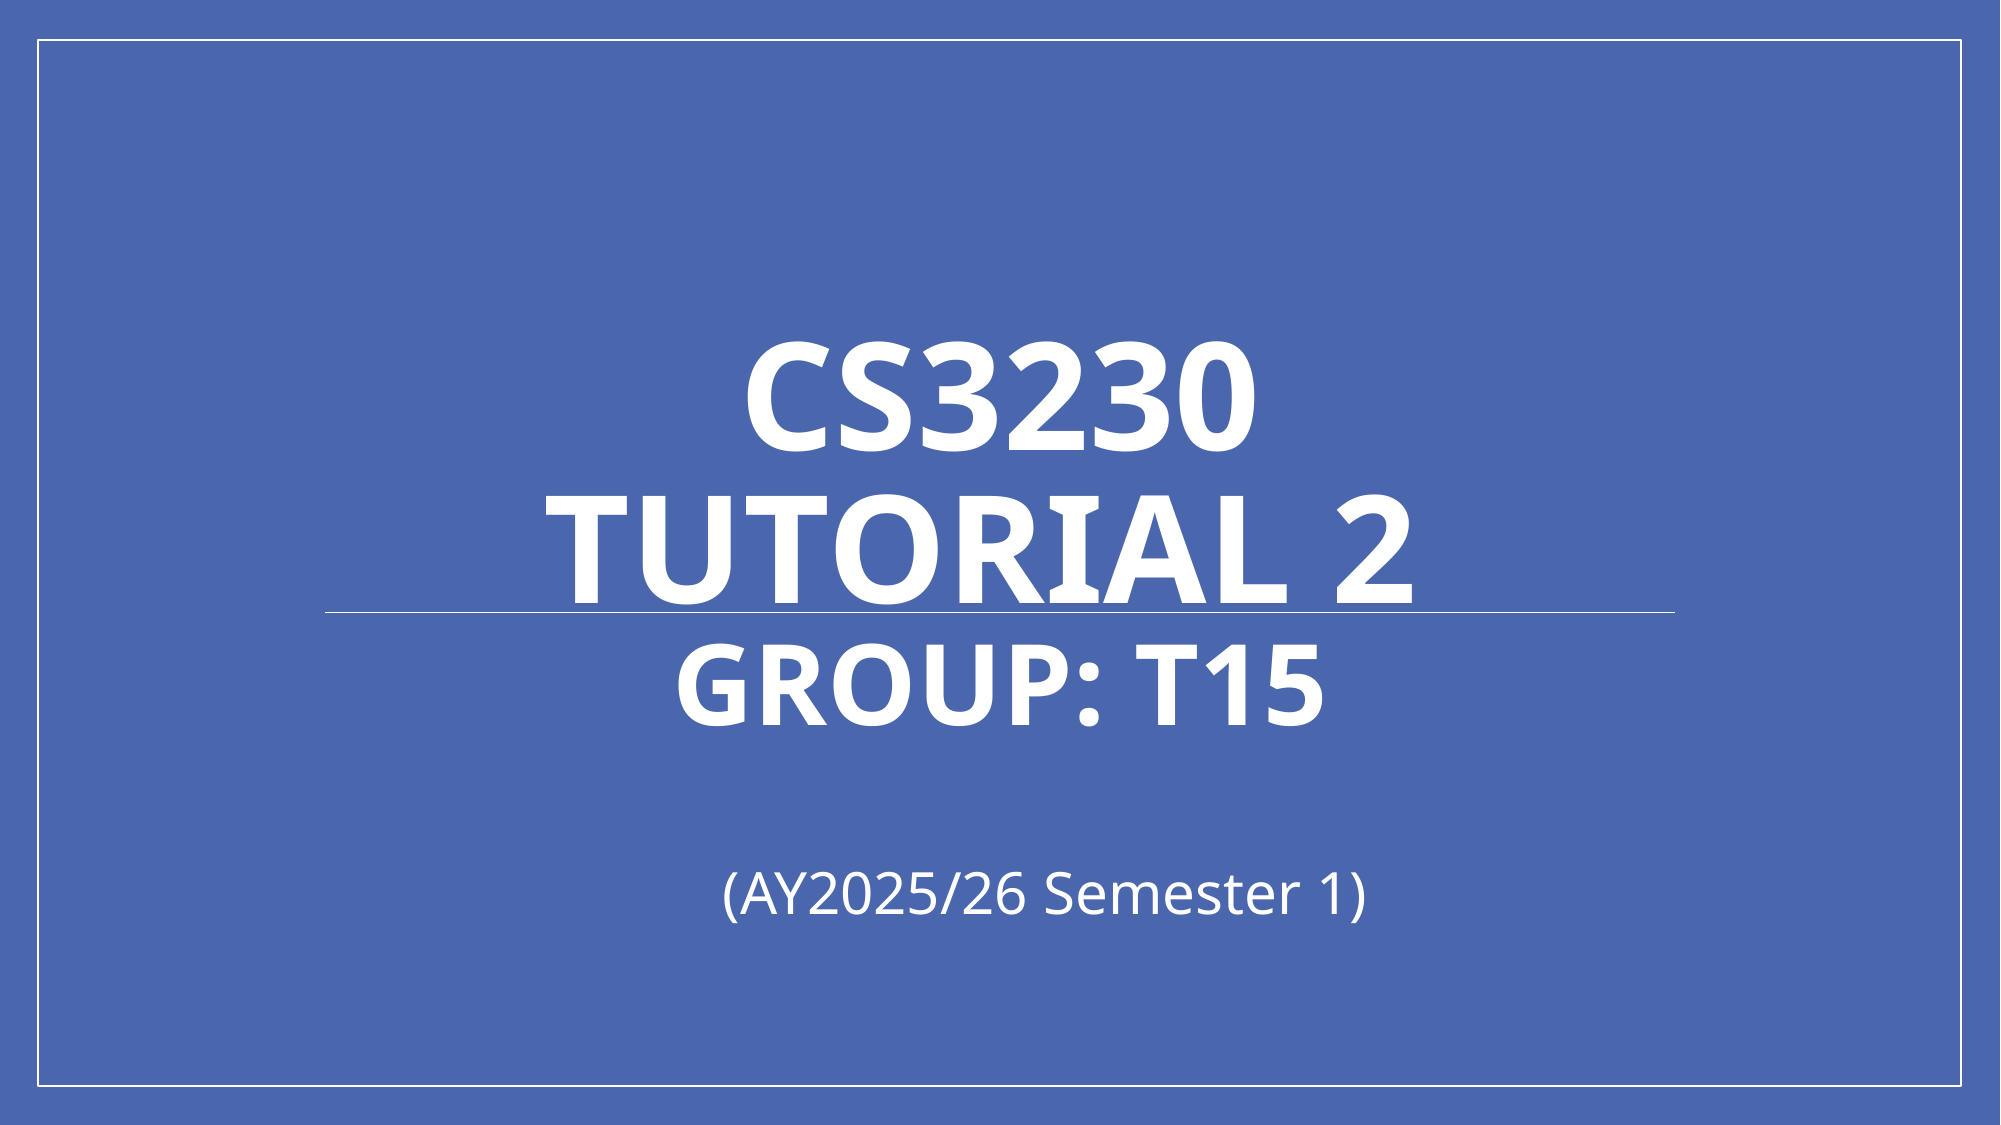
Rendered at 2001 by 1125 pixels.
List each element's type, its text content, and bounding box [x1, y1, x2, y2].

text_box (AY2025/26 Semester 1) [674, 848, 1417, 934]
title CS3230 Tutorial 2 Group: T15 [182, 276, 1818, 757]
